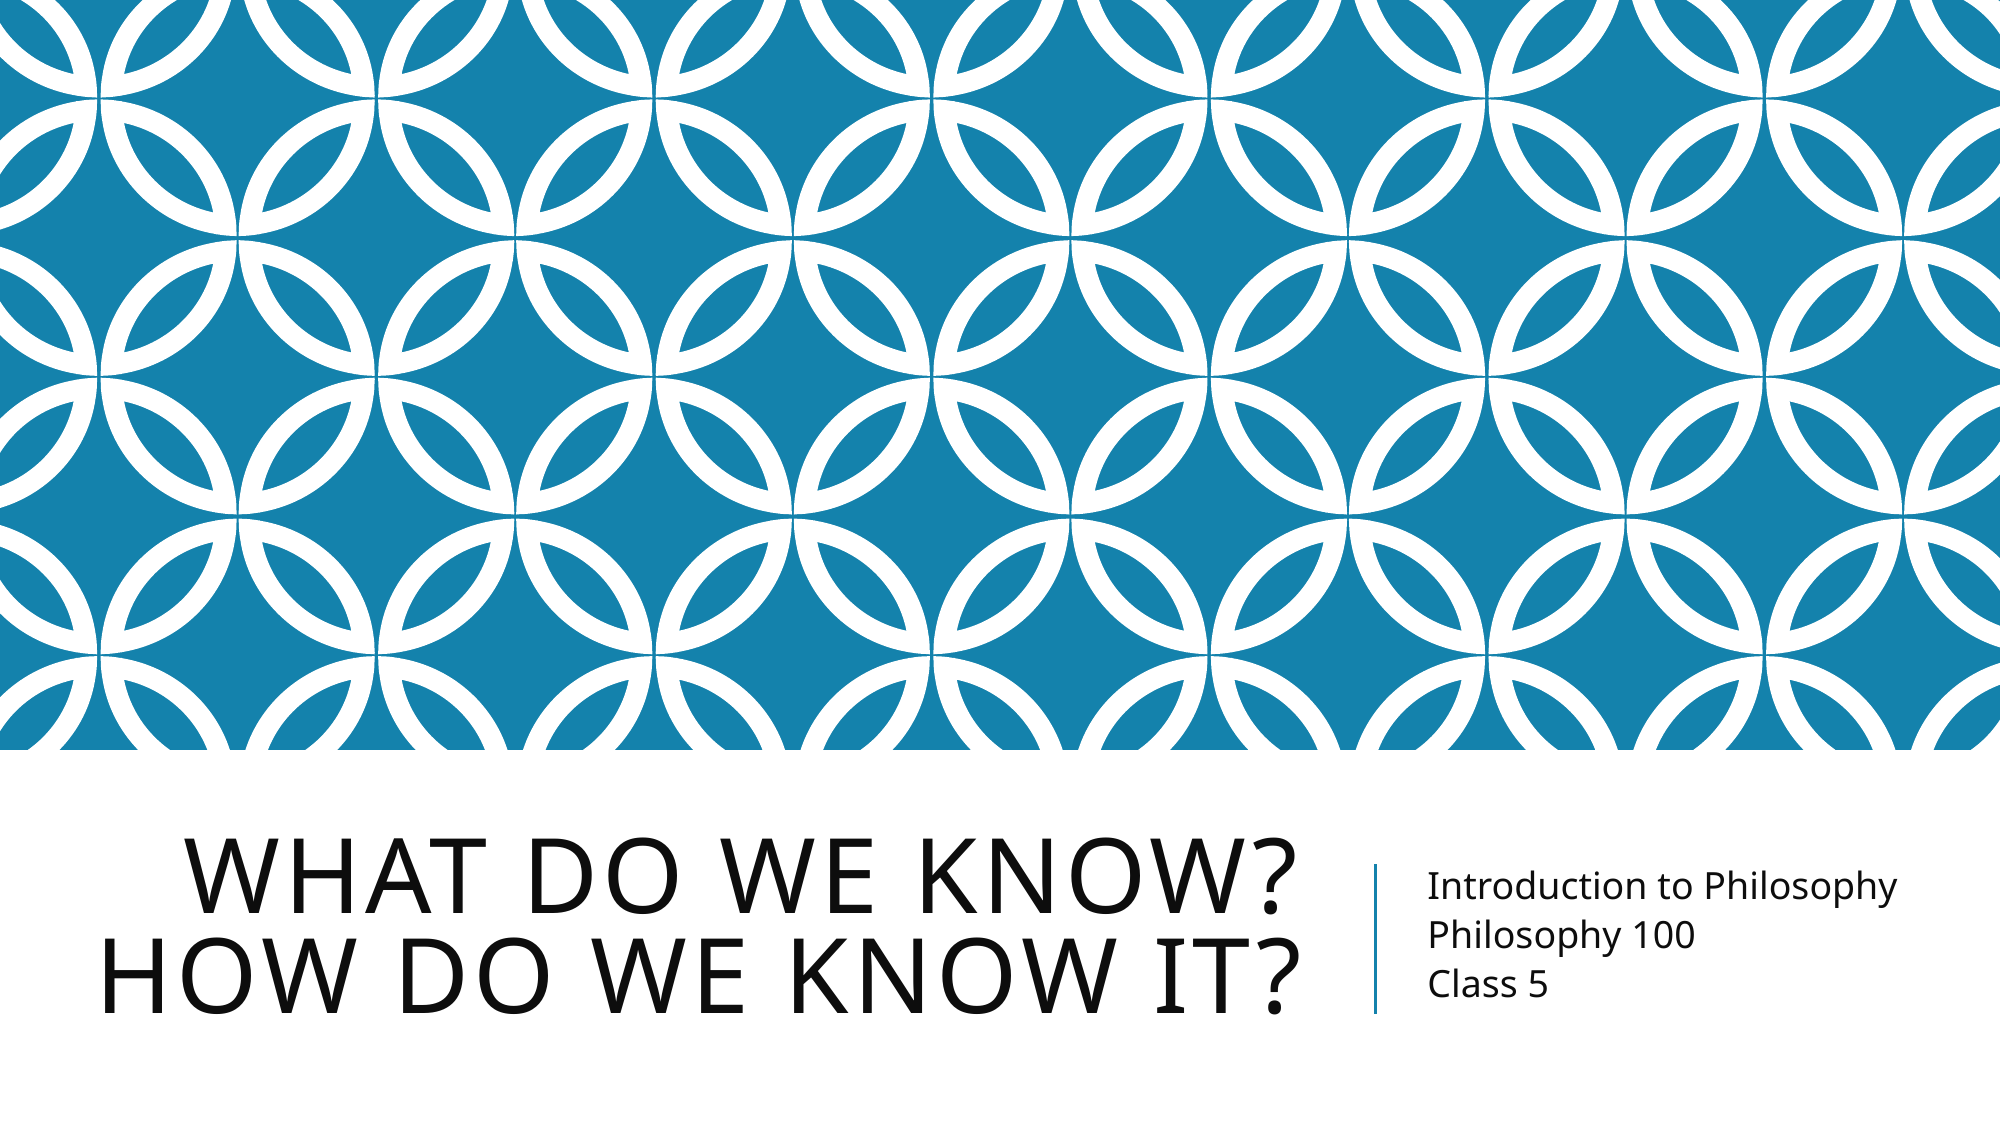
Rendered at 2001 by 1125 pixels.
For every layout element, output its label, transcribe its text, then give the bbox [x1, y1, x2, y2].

title What do we know? How do we know it? [75, 813, 1350, 1054]
subtitle Introduction to Philosophy Philosophy 100 Class 5 [1412, 813, 1938, 1054]
